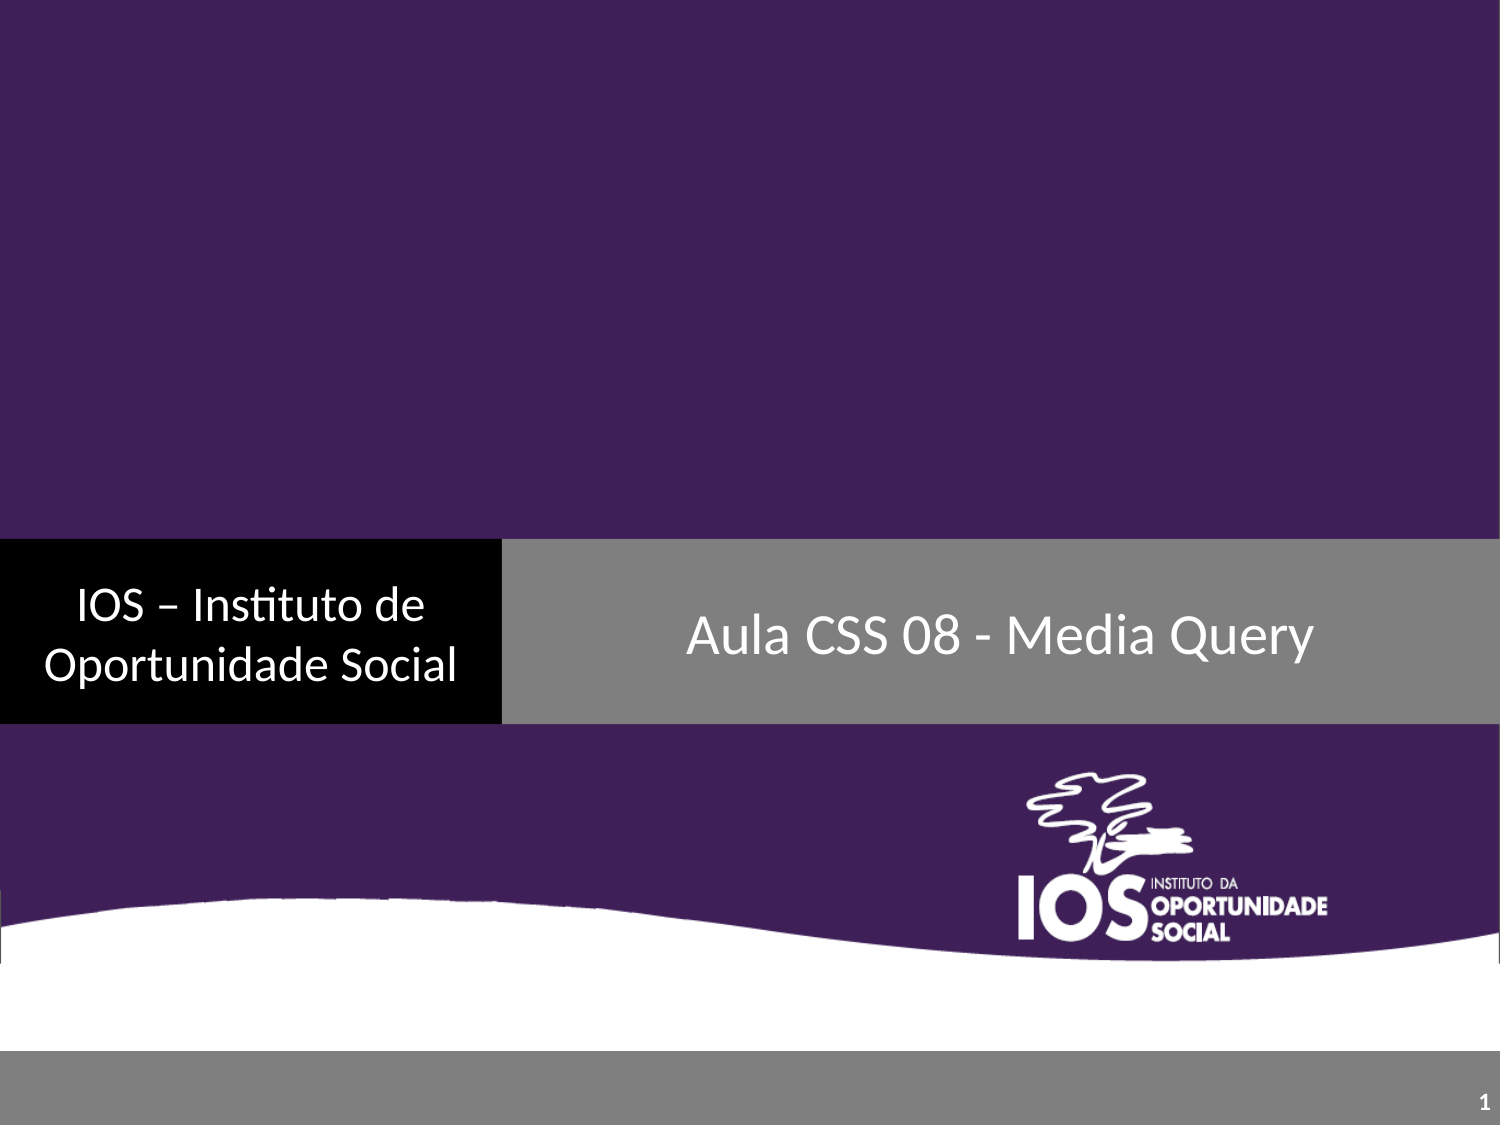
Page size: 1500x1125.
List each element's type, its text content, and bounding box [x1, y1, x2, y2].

slide_number ‹#› [1156, 1070, 1500, 1125]
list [0, 0, 1500, 965]
text_box [0, 1051, 1500, 1125]
